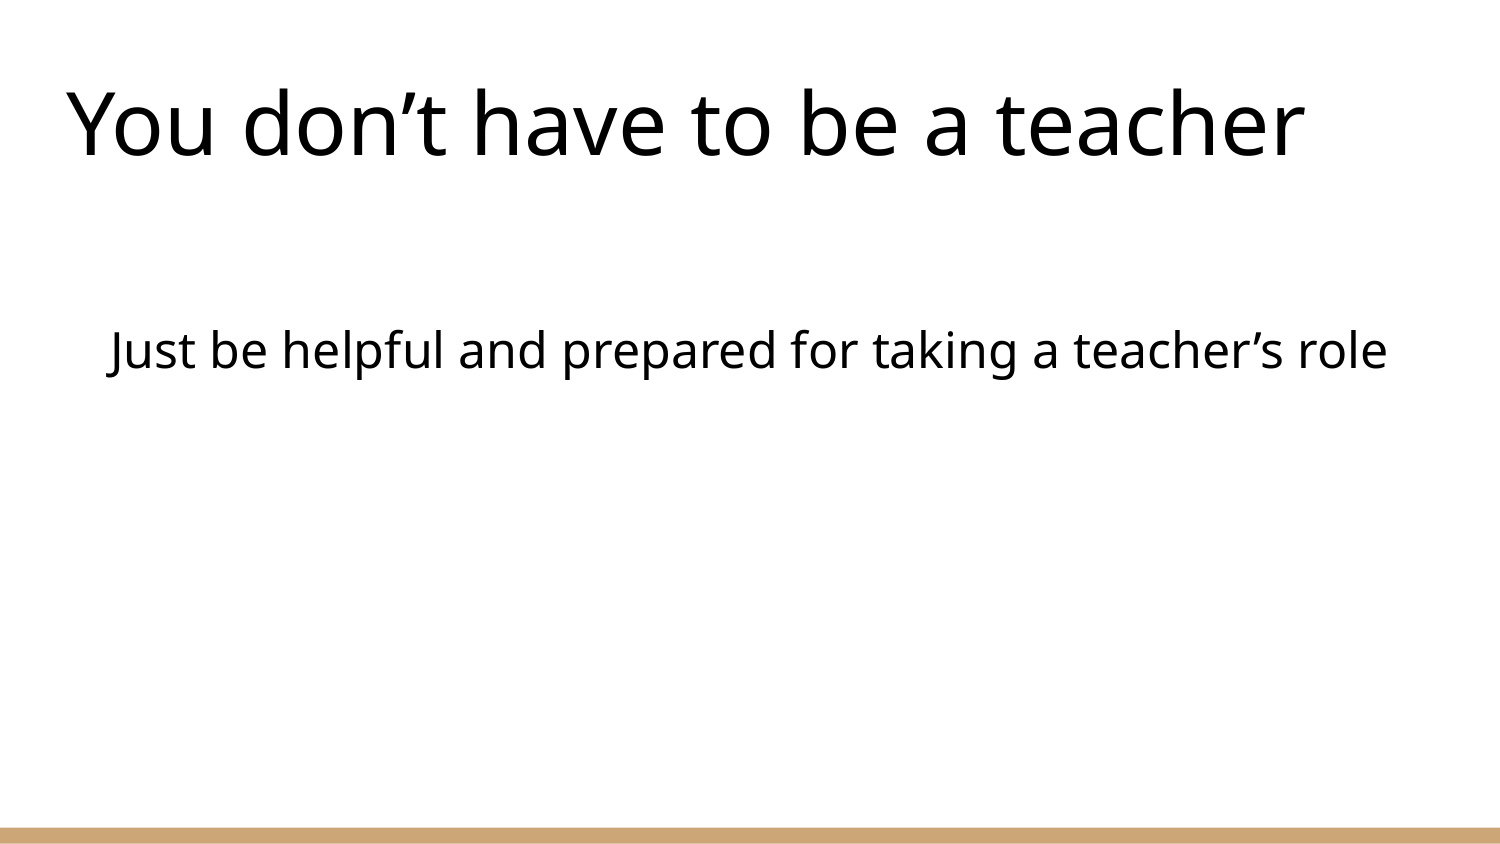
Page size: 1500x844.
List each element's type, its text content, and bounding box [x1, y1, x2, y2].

title You don’t have to be a teacher [51, 51, 1449, 189]
list Just be helpful and prepared for taking a teacher’s role [51, 200, 1449, 752]
